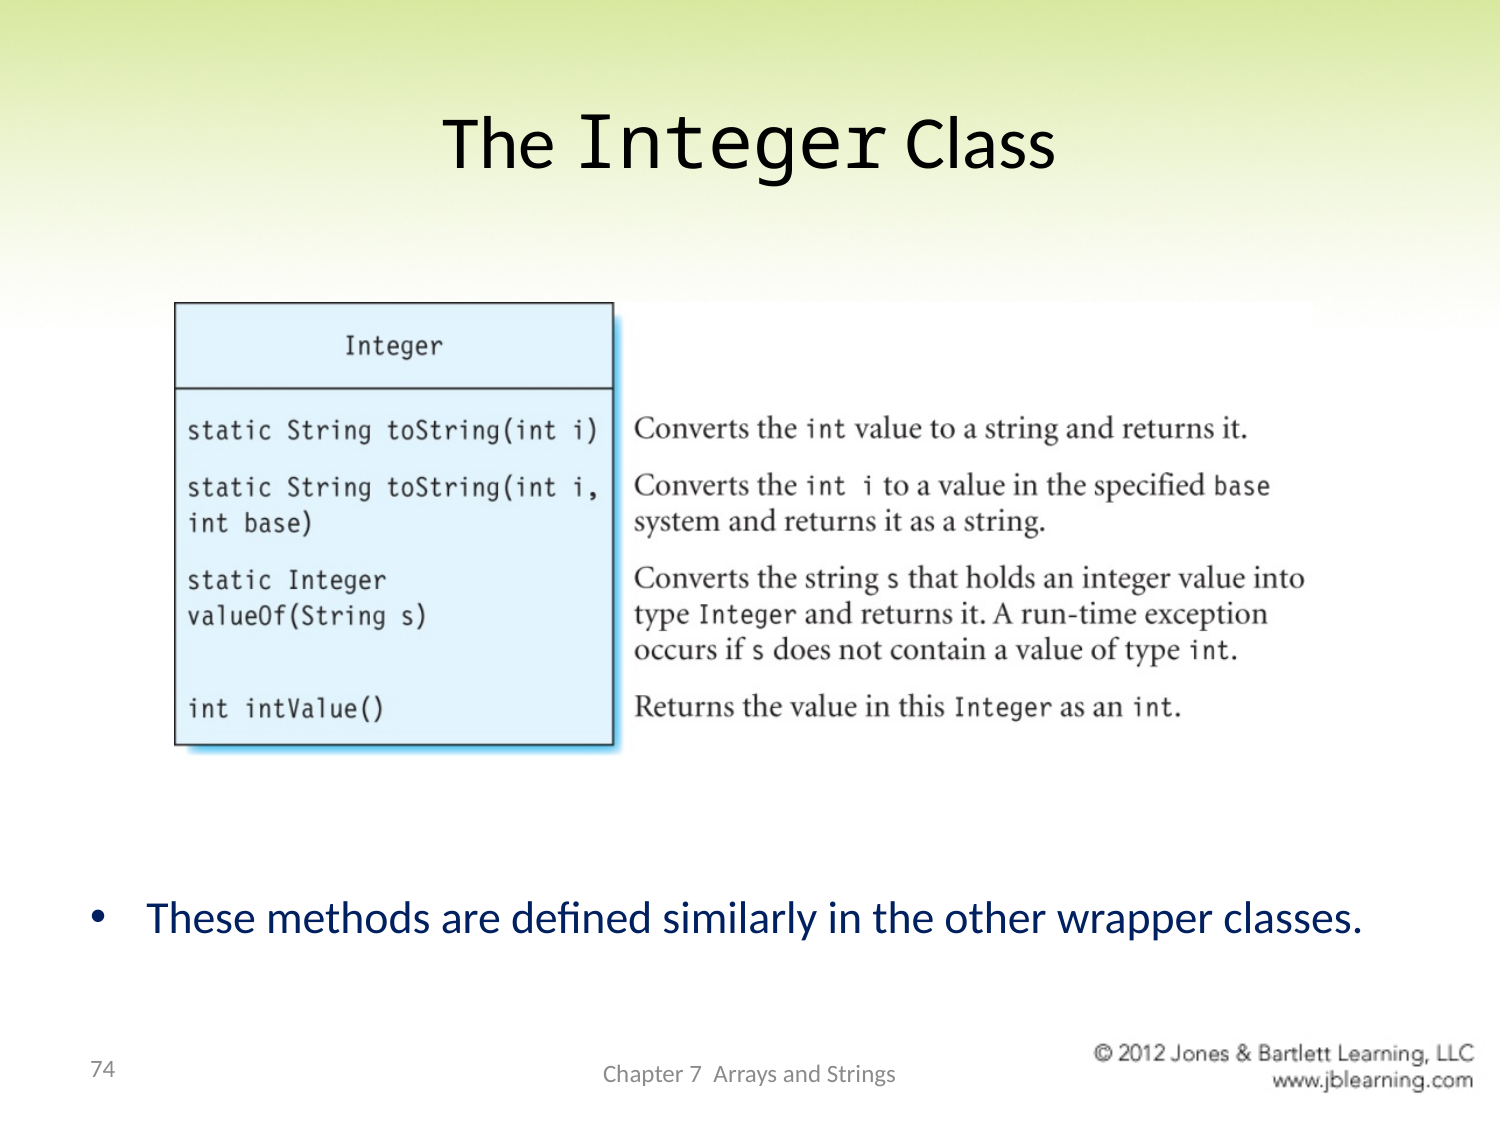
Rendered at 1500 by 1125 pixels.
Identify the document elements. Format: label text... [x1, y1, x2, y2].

list These methods are defined similarly in the other wrapper classes. [75, 262, 1425, 1005]
slide_number 74 [75, 1037, 425, 1098]
picture [0, 0, 1500, 1125]
title The Integer Class [75, 45, 1425, 233]
footer Chapter 7 Arrays and Strings [512, 1042, 988, 1103]
